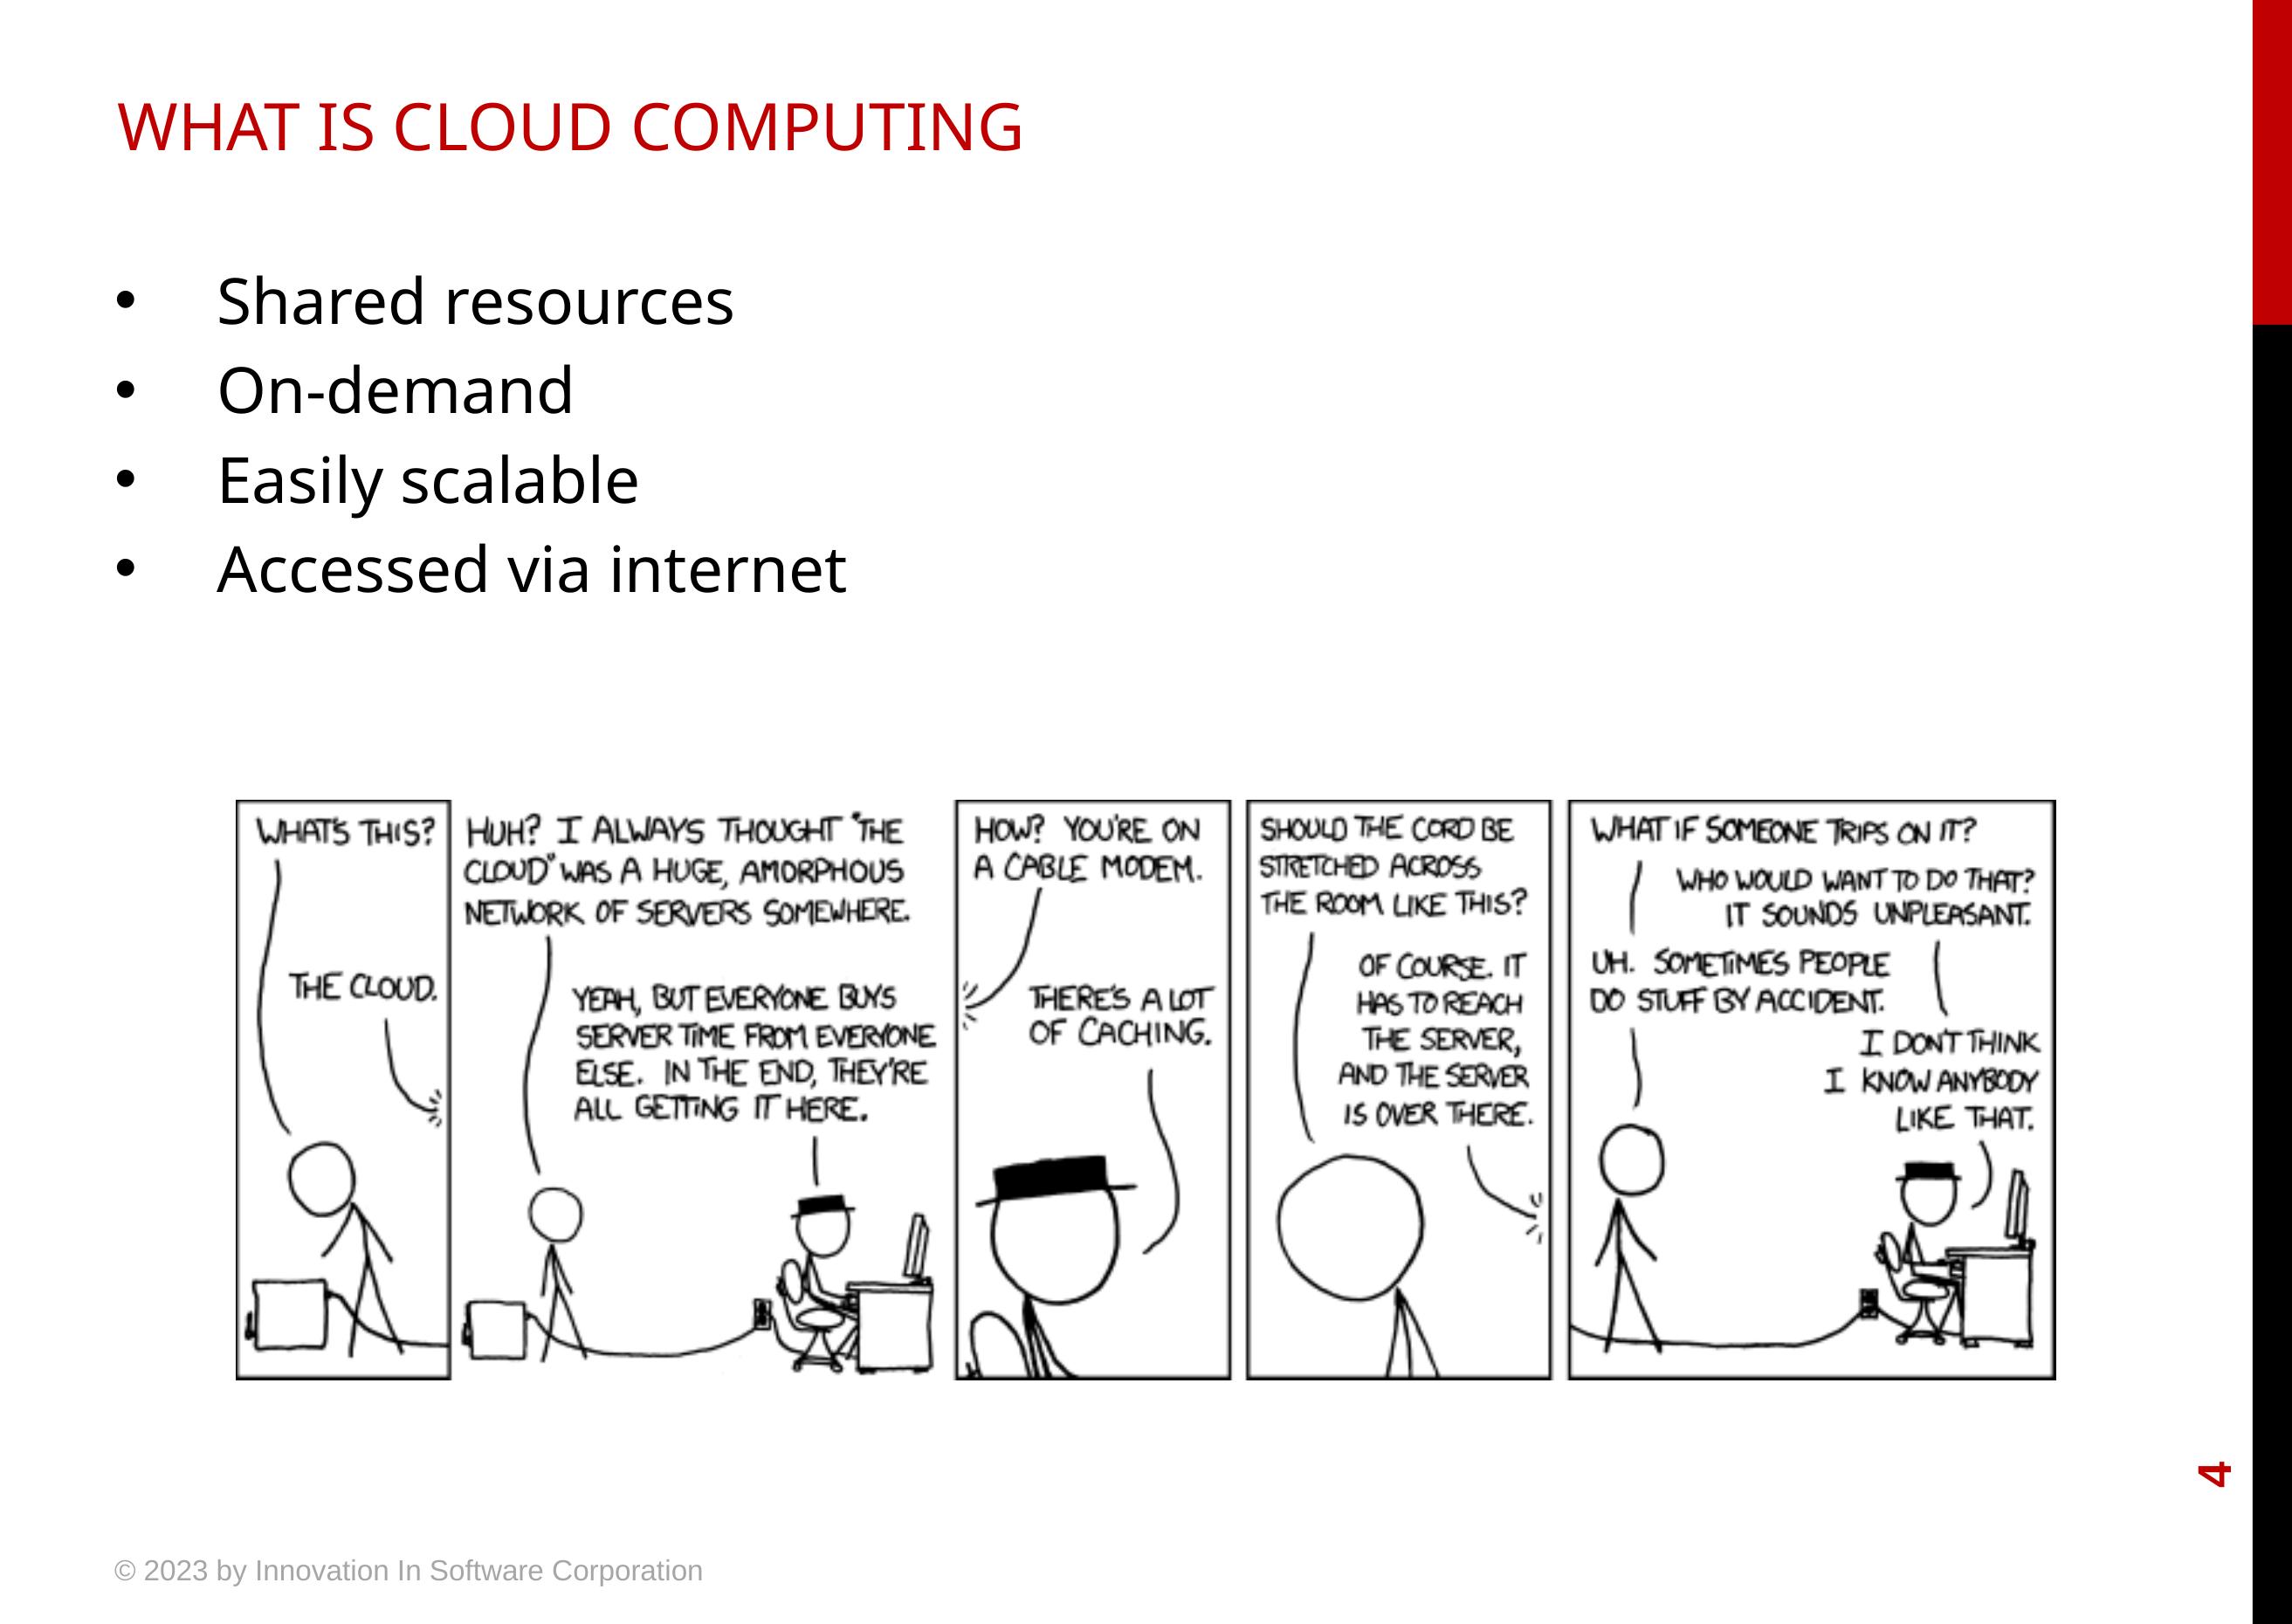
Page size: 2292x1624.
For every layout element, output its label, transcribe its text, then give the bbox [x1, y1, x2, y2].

list Shared resources On-demand Easily scalable Accessed via internet [101, 254, 2191, 1544]
list 4 [2178, 1407, 2238, 1544]
list © 2023 by Innovation In Software Corporation [101, 1545, 2194, 1607]
picture [235, 800, 2057, 1381]
title WHAT IS CLOUD COMPUTING [105, 79, 2194, 210]
